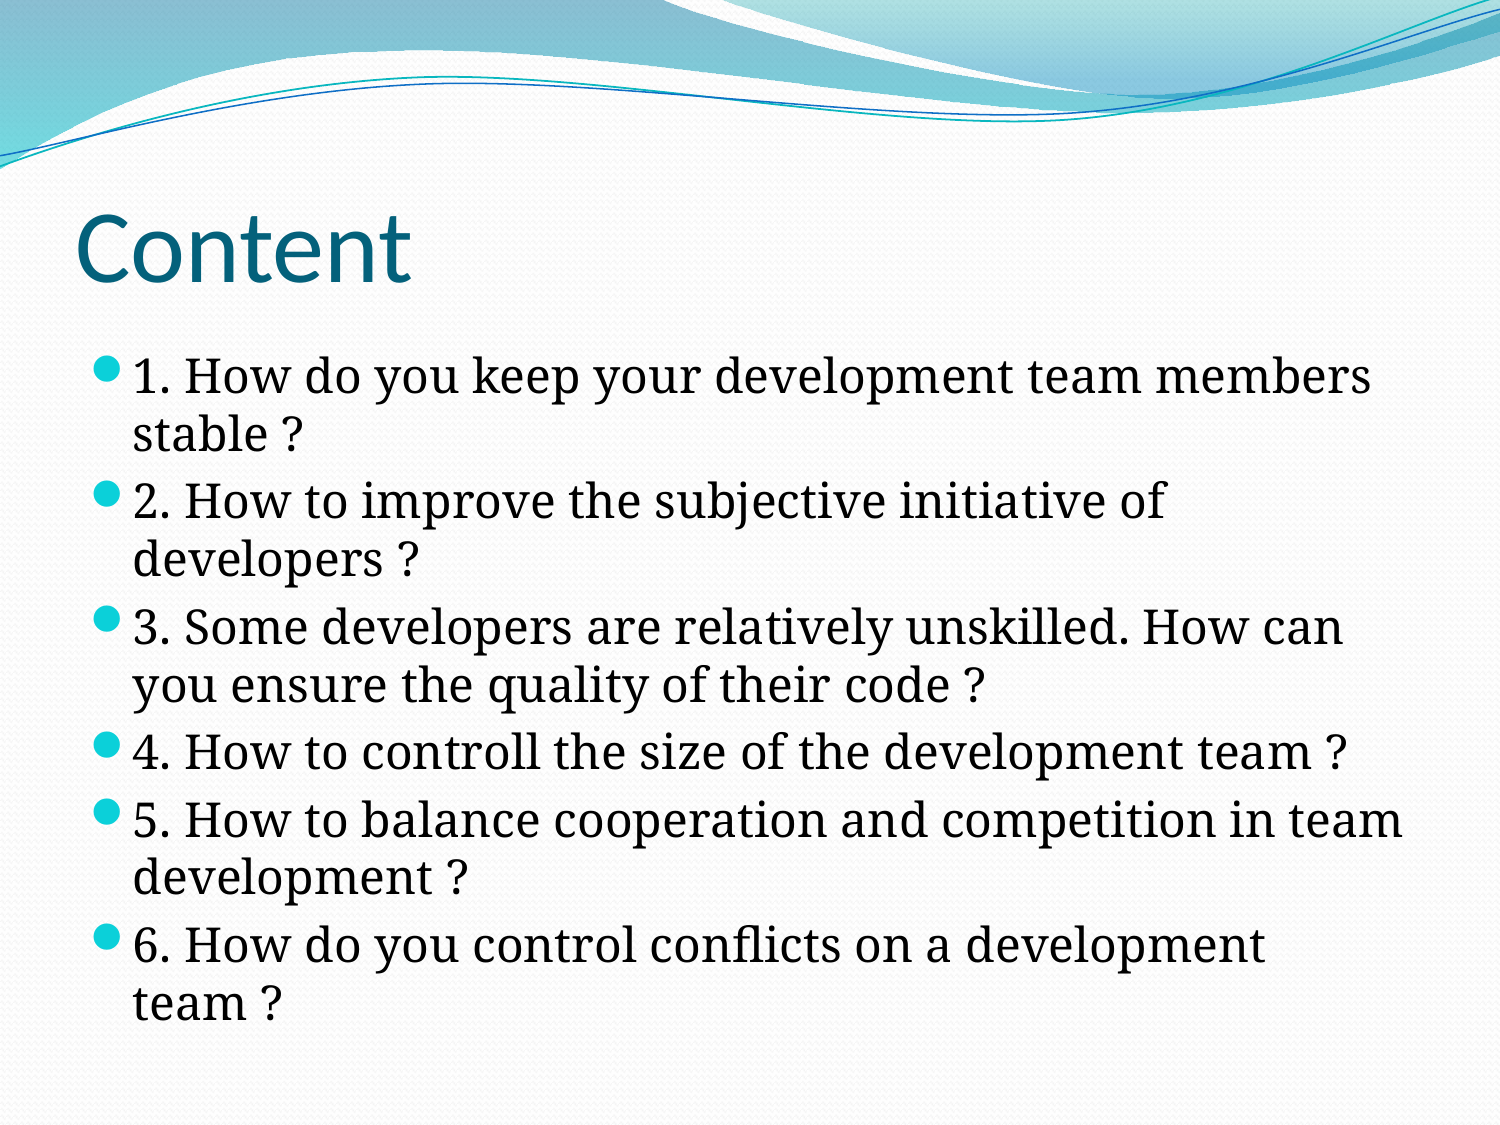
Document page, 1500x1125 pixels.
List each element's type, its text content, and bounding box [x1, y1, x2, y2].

list 1. How do you keep your development team members stable ? 2. How to improve the subjective initiative of developers ? 3. Some developers are relatively unskilled. How can you ensure the quality of their code ? 4. How to controll the size of the development team ? 5. How to balance cooperation and competition in team development ? 6. How do you control conflicts on a development team ? [75, 338, 1425, 1038]
title Content [75, 115, 1425, 303]
